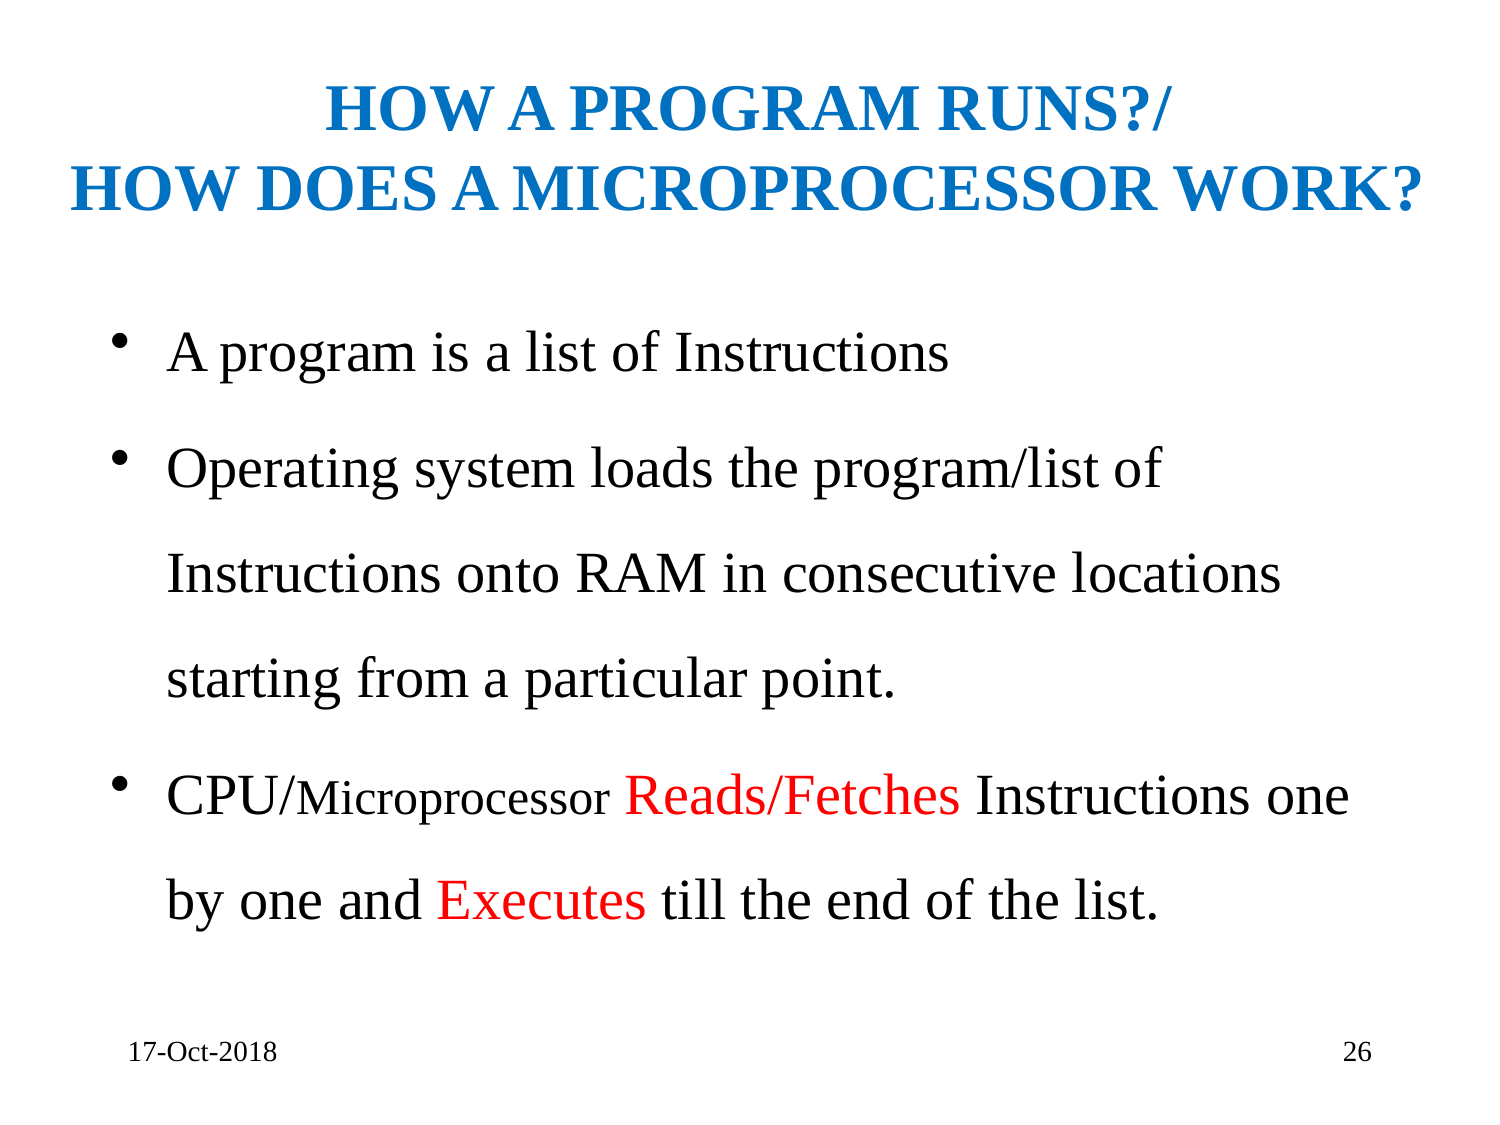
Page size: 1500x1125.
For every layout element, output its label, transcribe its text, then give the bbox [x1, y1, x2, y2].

slide_number 26 [1074, 1024, 1388, 1101]
title How a program runs?/ How does a Microprocessor work? [31, 62, 1467, 225]
list A program is a list of Instructions Operating system loads the program/list of Instructions onto RAM in consecutive locations starting from a particular point. CPU/Microprocessor Reads/Fetches Instructions one by one and Executes till the end of the list. [95, 270, 1371, 993]
slide_number 17-Oct-2018 [112, 1024, 426, 1101]
